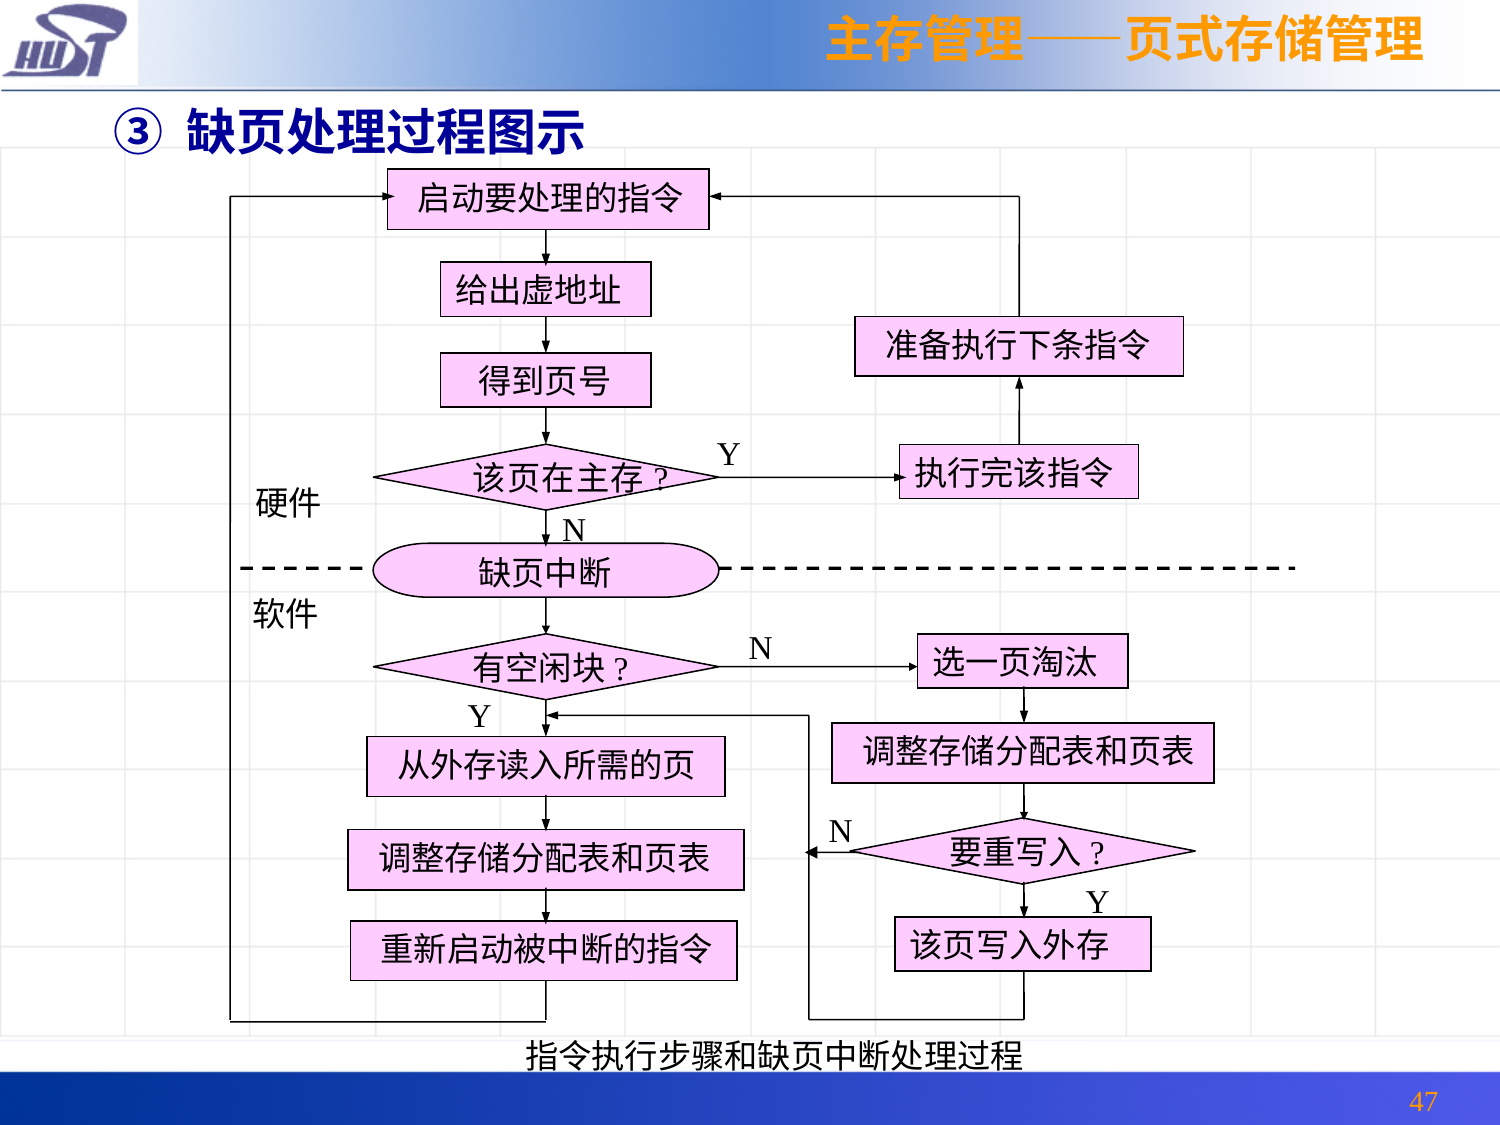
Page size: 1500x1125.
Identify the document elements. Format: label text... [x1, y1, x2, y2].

text_box 主存管理——页式存储管理 [62, 6, 1440, 76]
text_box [229, 168, 1296, 1023]
text_box 指令执行步骤和缺页中断处理过程 [510, 1030, 1079, 1083]
picture [0, 0, 1500, 1125]
text_box 47 [1393, 1067, 1455, 1125]
text_box ③ 缺页处理过程图示 [23, 81, 638, 222]
